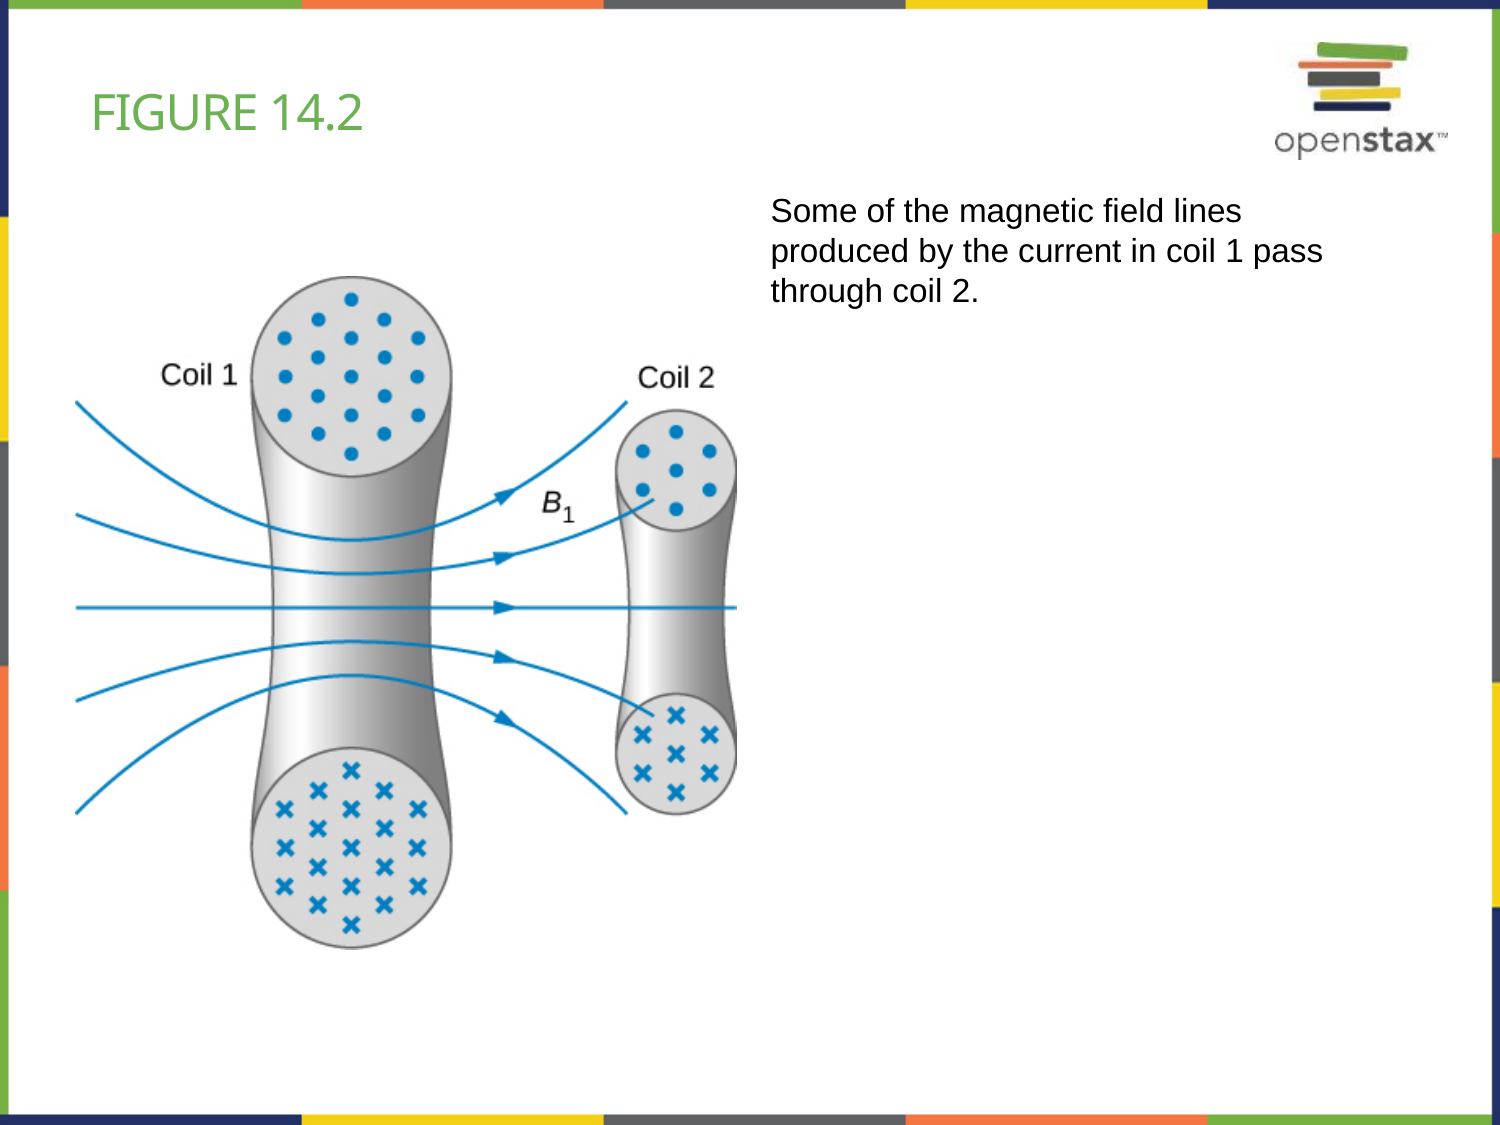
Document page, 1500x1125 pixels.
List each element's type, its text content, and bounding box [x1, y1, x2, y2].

list Some of the magnetic field lines produced by the current in coil 1 pass through coil 2. [755, 181, 1398, 1045]
title Figure 14.2 [75, 39, 1275, 148]
picture [0, 0, 1500, 1125]
